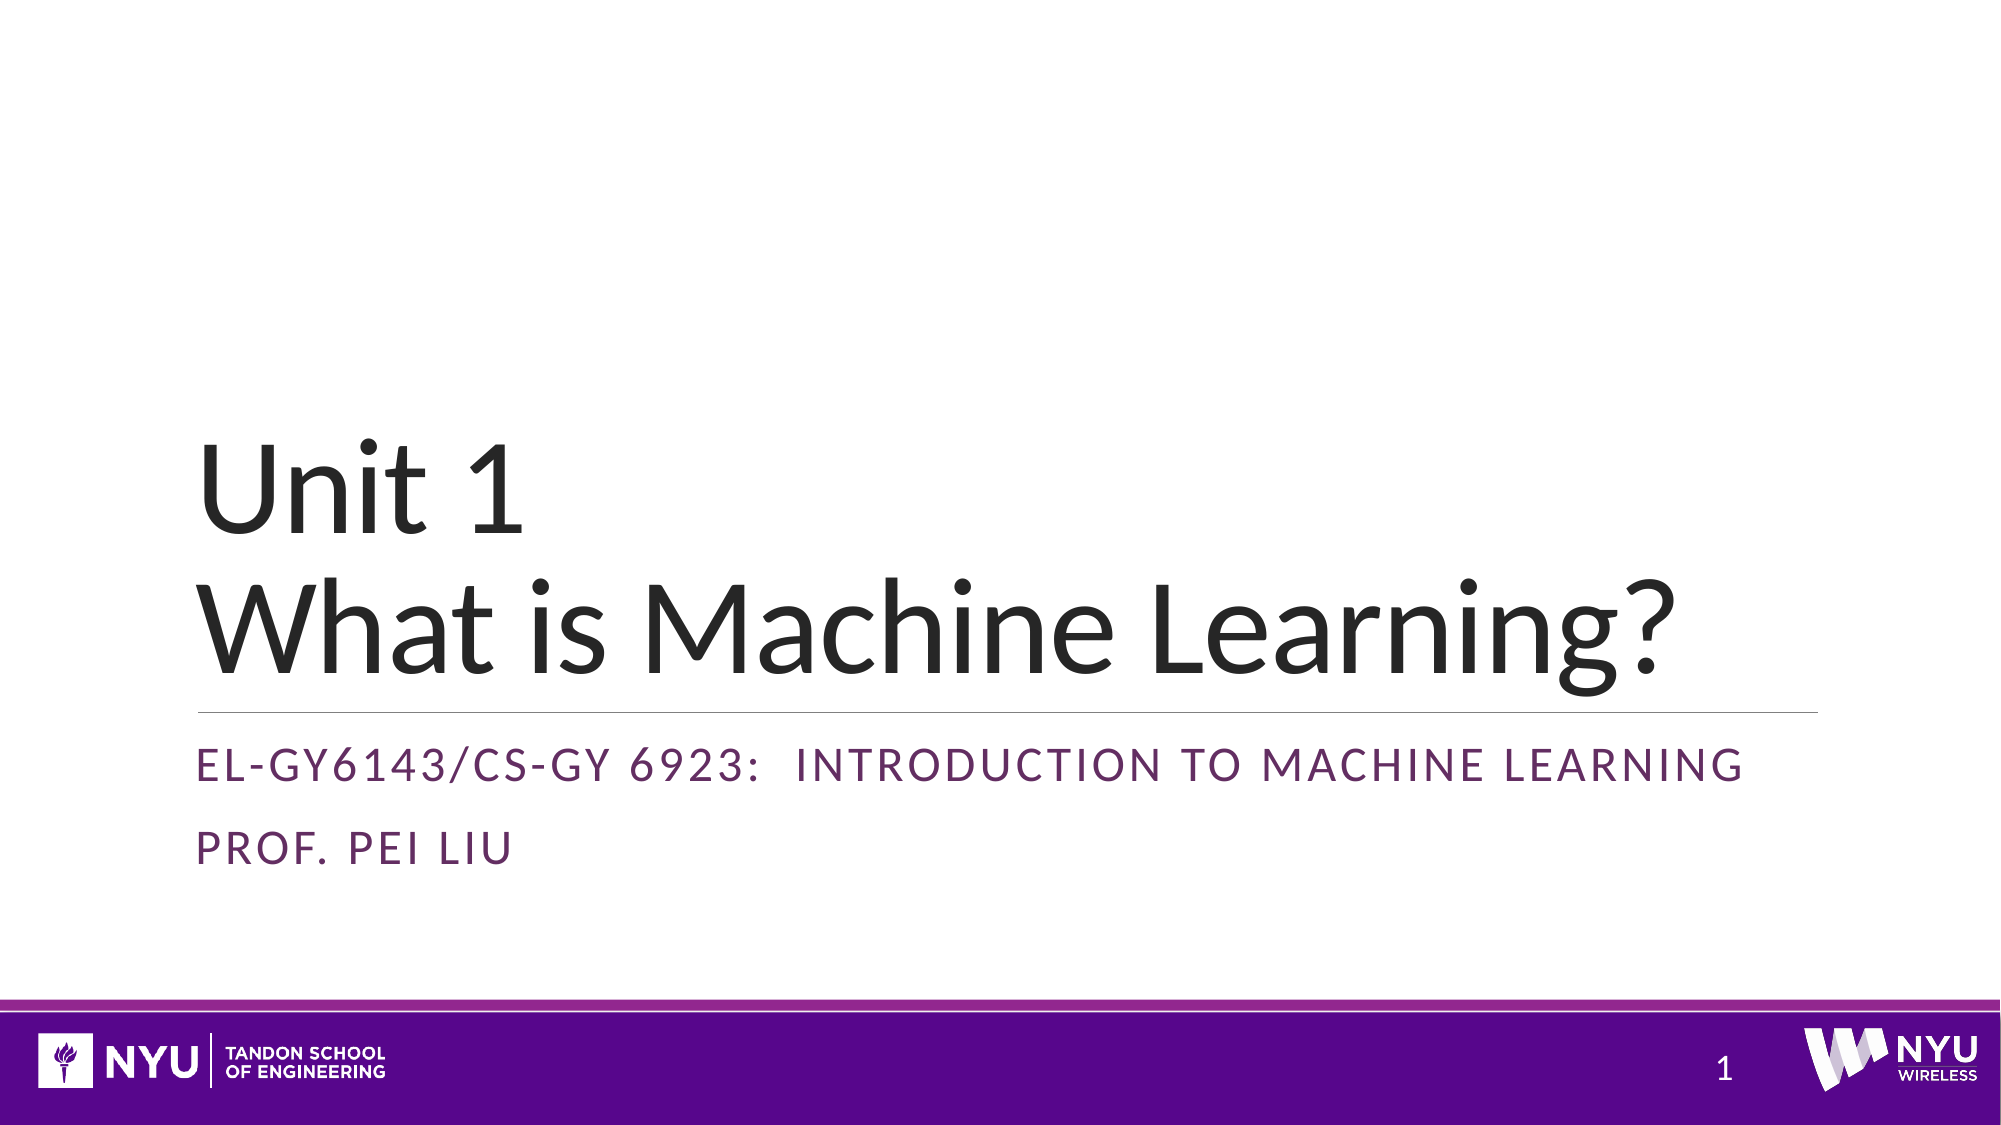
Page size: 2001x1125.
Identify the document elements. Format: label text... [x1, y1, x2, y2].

slide_number 1 [1533, 1035, 1749, 1096]
title Unit 1 What is Machine Learning? [180, 124, 1830, 710]
subtitle EL-GY6143/CS-GY 6923: Introduction to machine learning Prof. Pei Liu [180, 730, 1831, 919]
